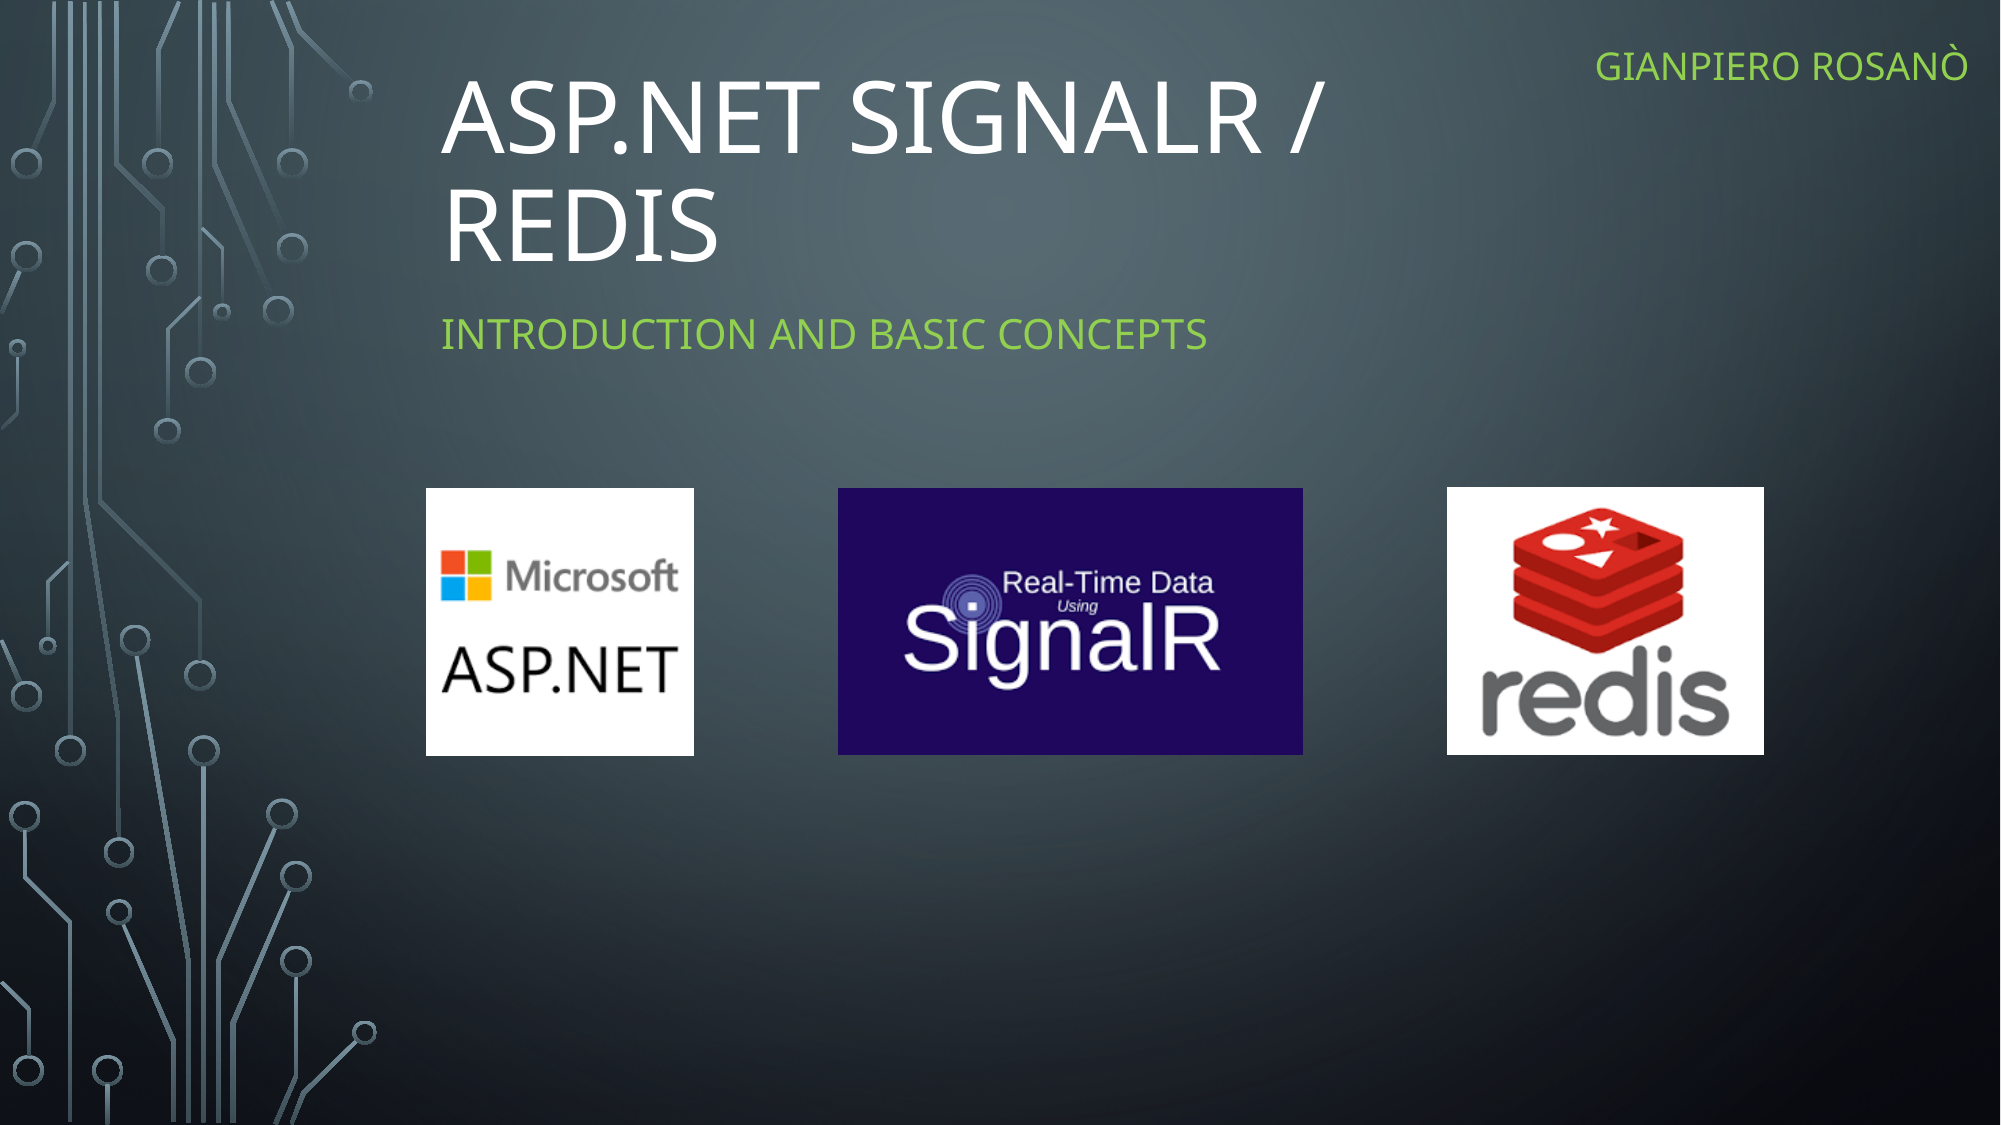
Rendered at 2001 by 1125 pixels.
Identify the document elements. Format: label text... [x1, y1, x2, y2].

text_box Gianpiero Rosanò [1579, 25, 1986, 111]
picture [838, 488, 1303, 755]
subtitle Introduction and basic concepts [426, 290, 1494, 376]
title Asp.net signalr / REDIS [426, 141, 1554, 291]
picture [426, 488, 694, 756]
picture [1447, 487, 1764, 755]
